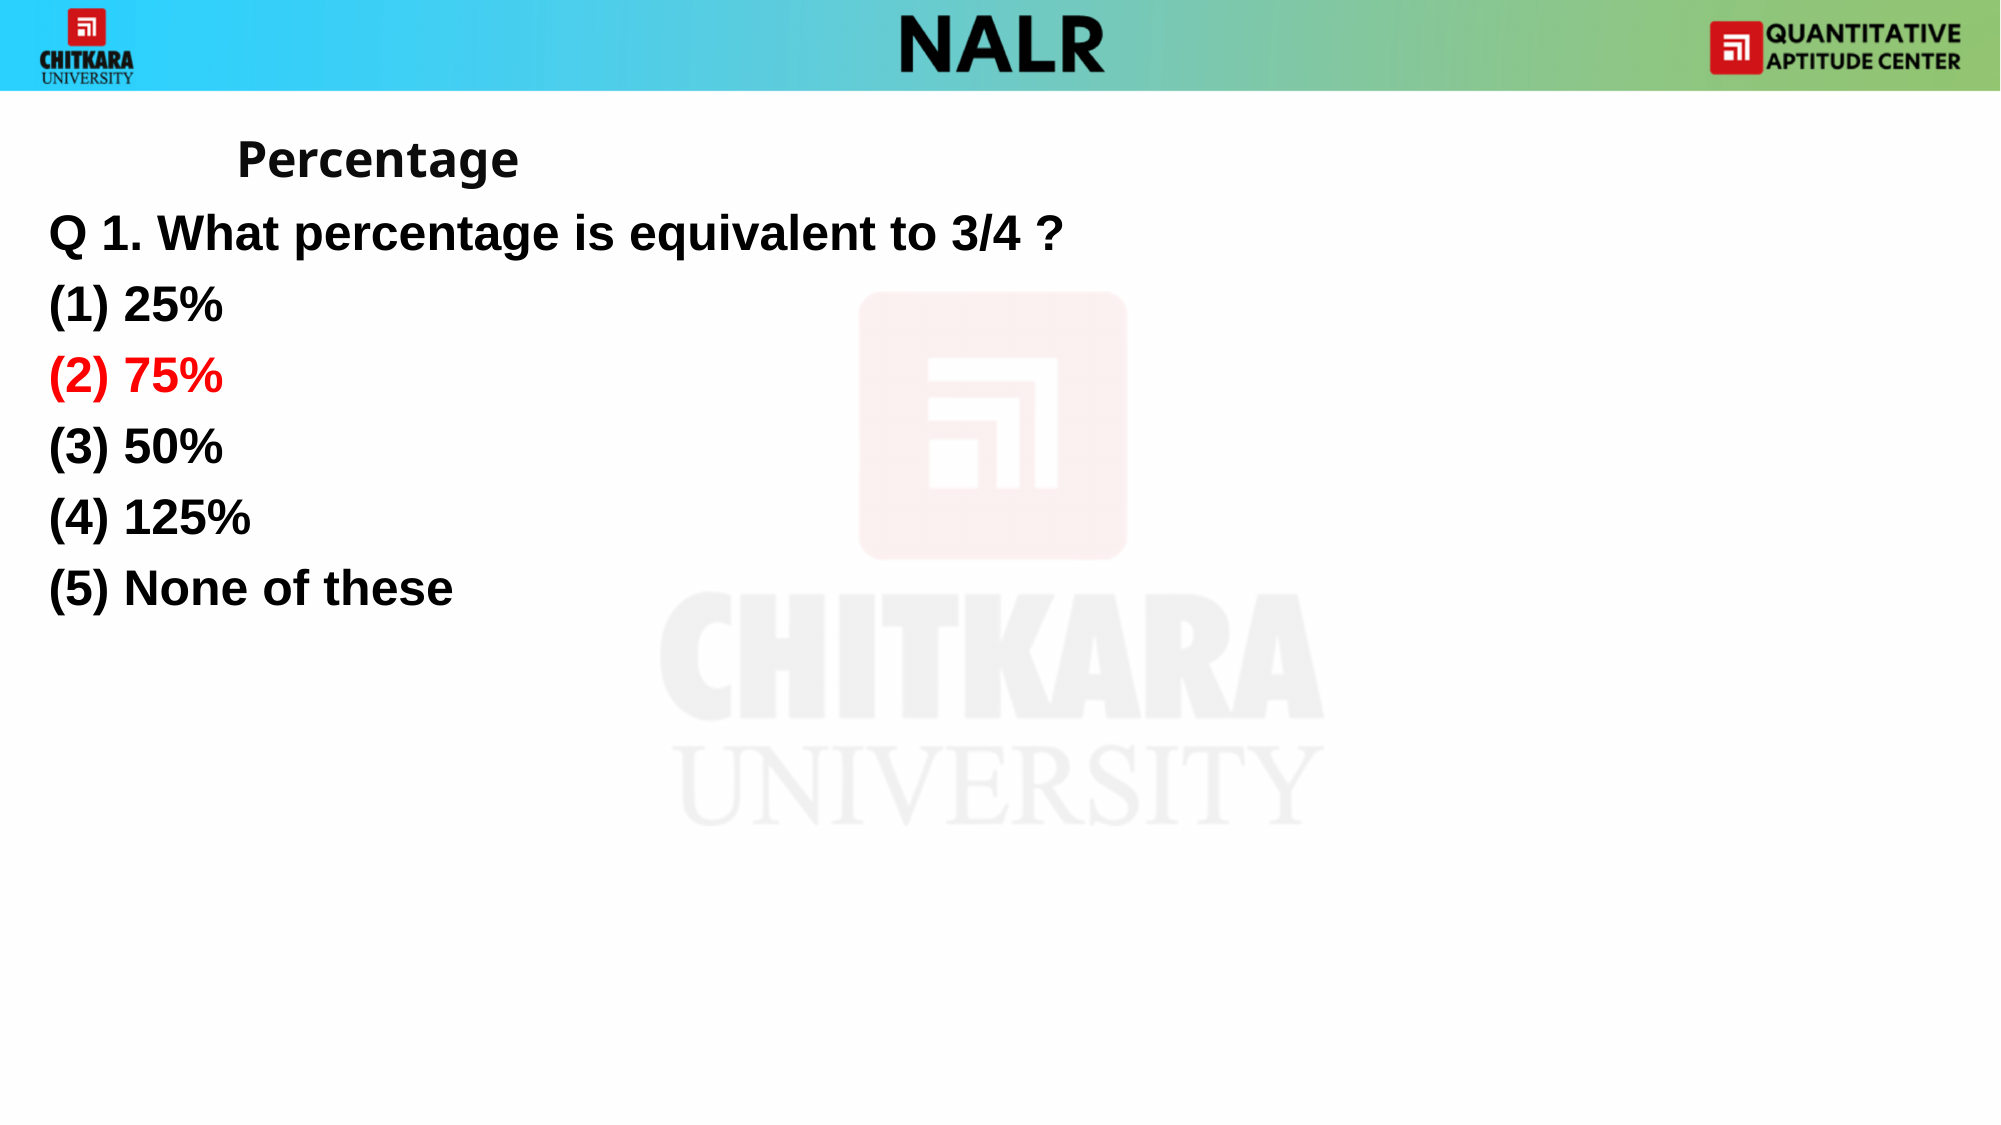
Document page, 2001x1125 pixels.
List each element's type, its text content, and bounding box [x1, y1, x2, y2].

picture [0, 0, 2001, 1125]
list Percentage Q 1. What percentage is equivalent to 3/4 ? (1) 25% (2) 75% (3) 50% (4) 125% (5) None of these [33, 120, 1959, 1053]
